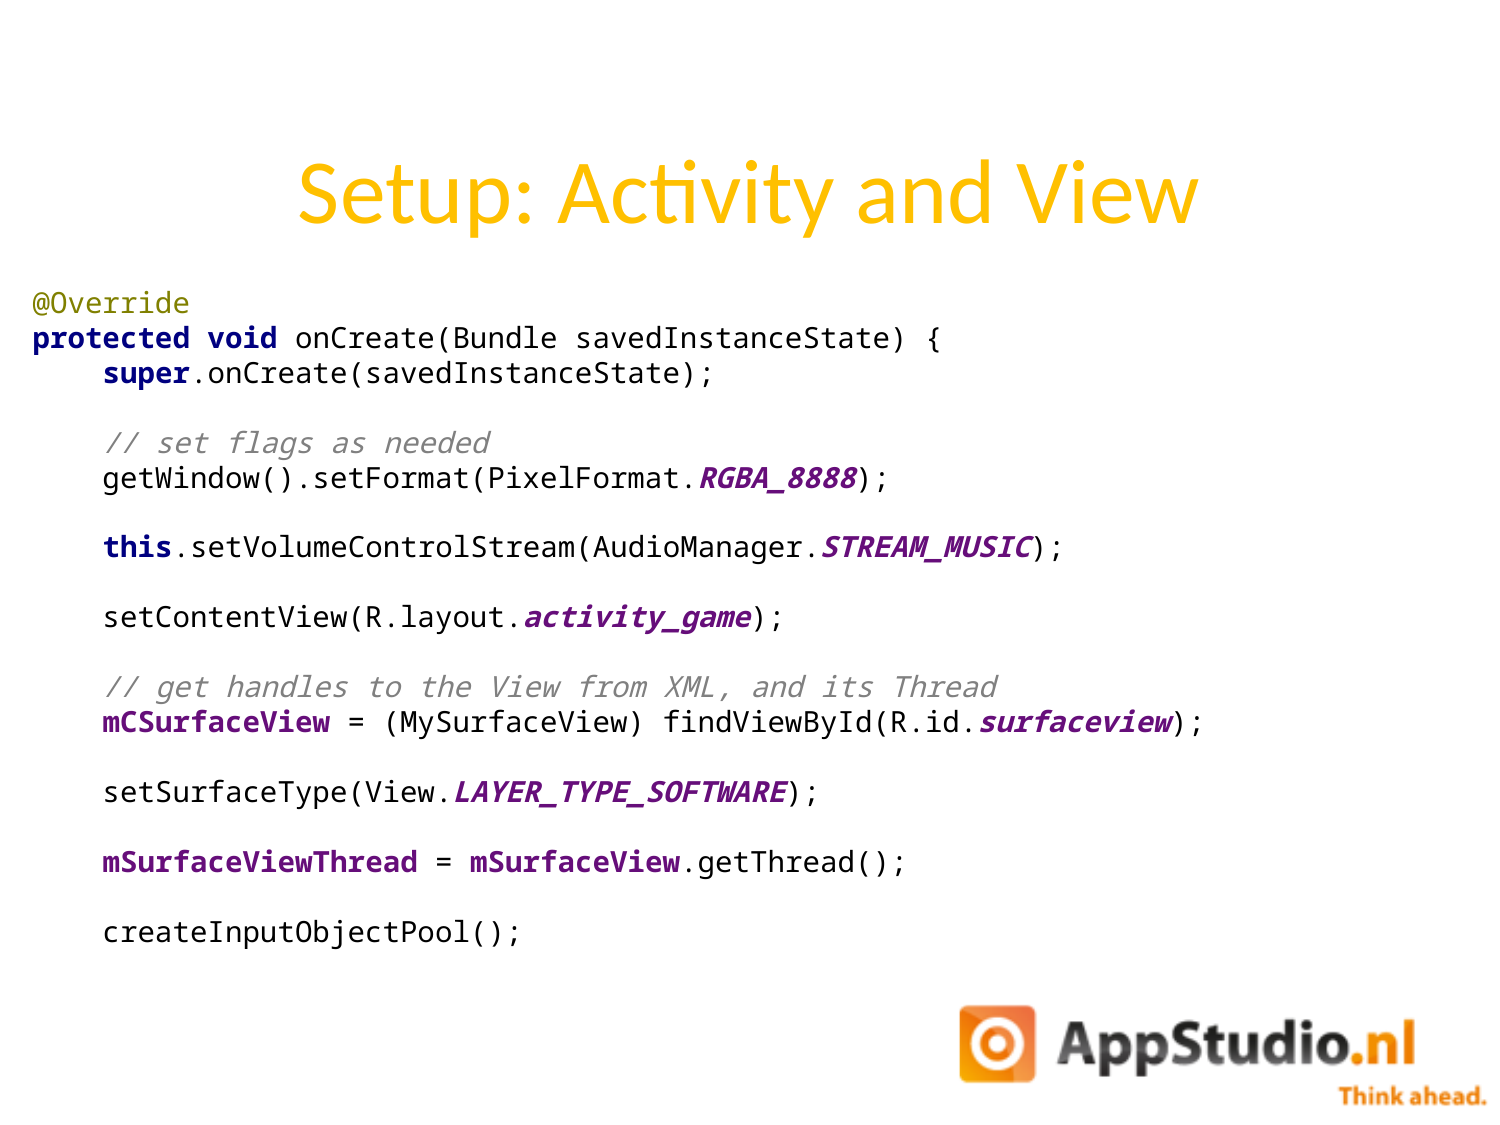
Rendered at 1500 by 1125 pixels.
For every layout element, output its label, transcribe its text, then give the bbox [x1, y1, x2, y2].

subtitle @Override protected void onCreate(Bundle savedInstanceState) { super.onCreate(savedInstanceState); // set flags as needed getWindow().setFormat(PixelFormat.RGBA_8888); this.setVolumeControlStream(AudioManager.STREAM_MUSIC); setContentView(R.layout.activity_game); // get handles to the View from XML, and its Thread mCSurfaceView = (MySurfaceView) findViewById(R.id.surfaceview); setSurfaceType(View.LAYER_TYPE_SOFTWARE); mSurfaceViewThread = mSurfaceView.getThread(); createInputObjectPool(); [17, 276, 1471, 956]
picture [820, 999, 1500, 1117]
title Setup: Activity and View [112, 66, 1388, 276]
